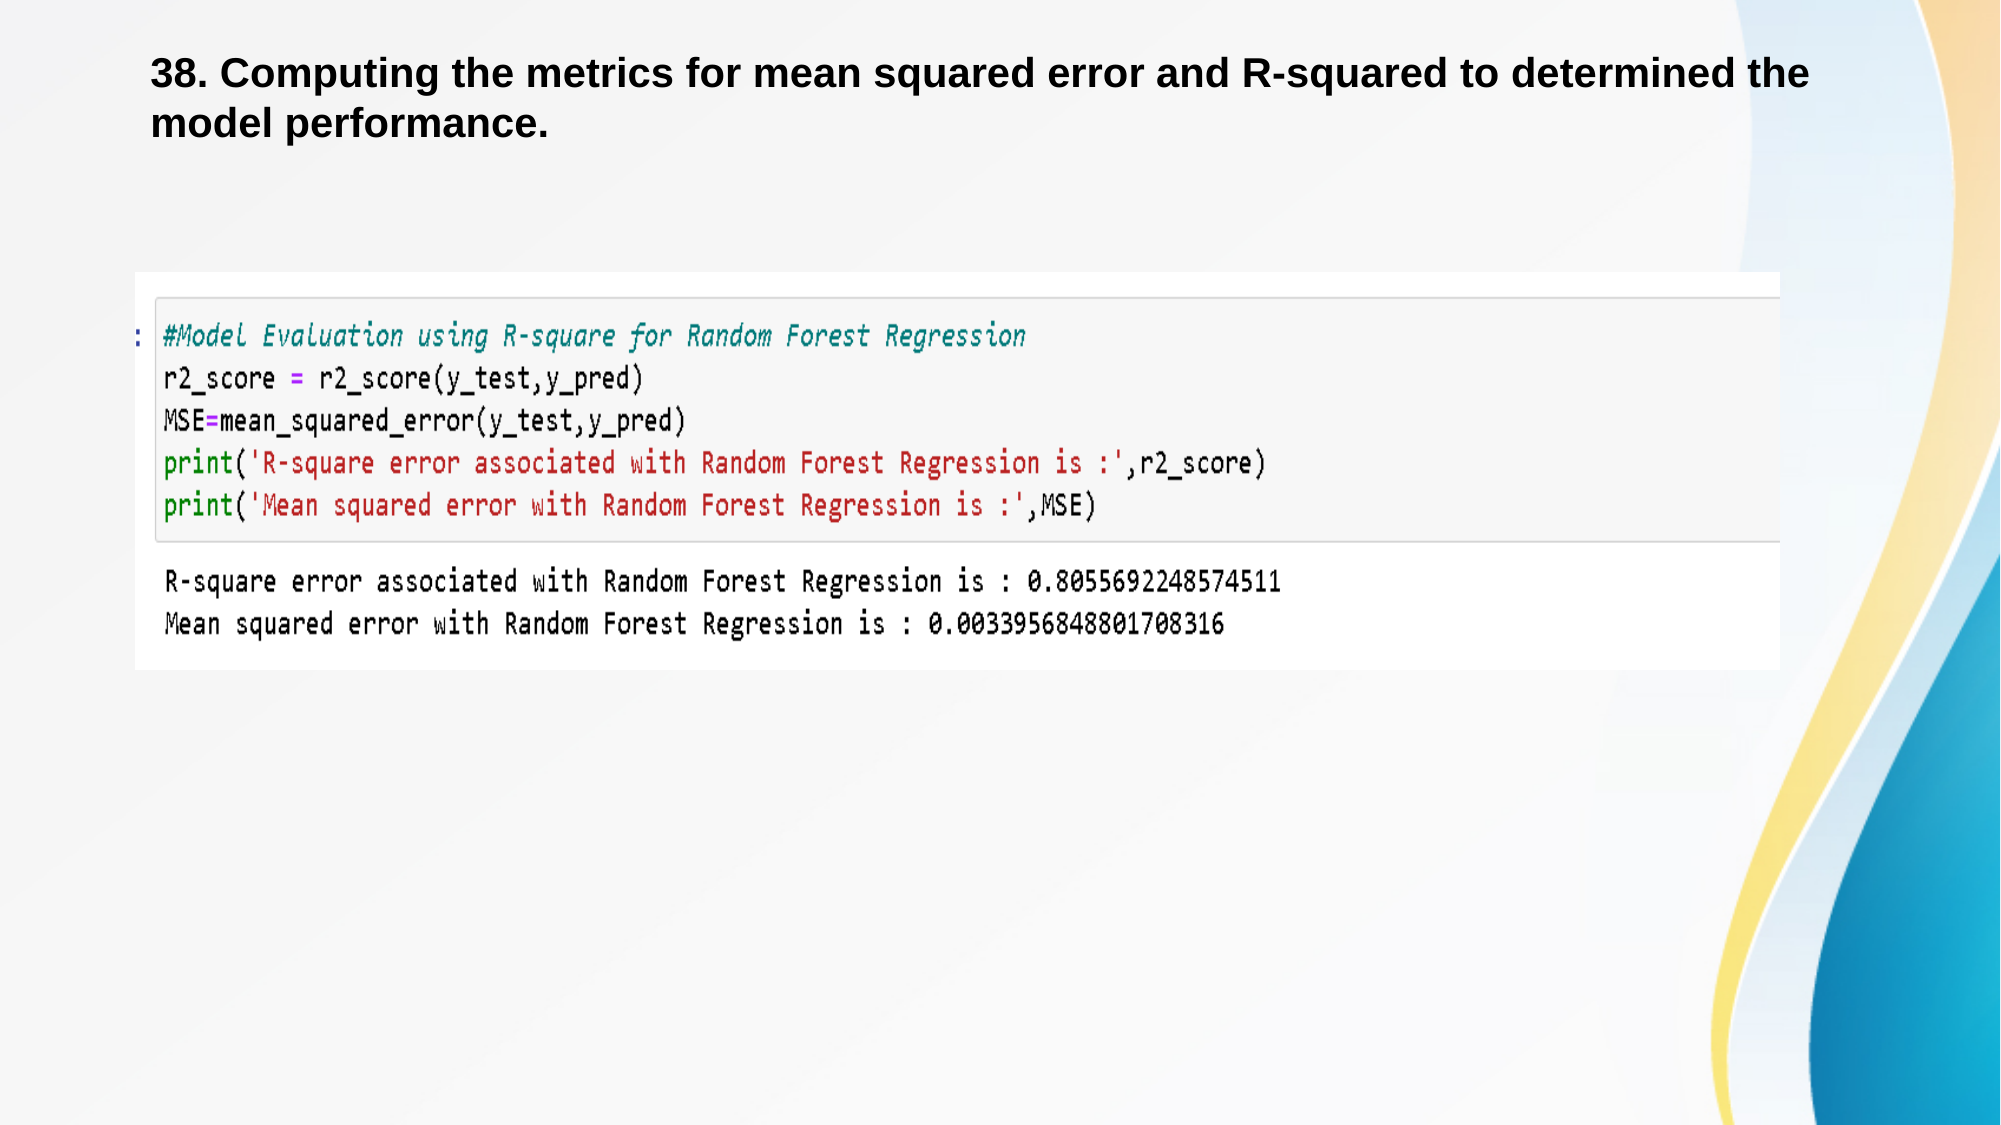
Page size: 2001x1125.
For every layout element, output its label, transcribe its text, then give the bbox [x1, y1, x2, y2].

text_box 38. Computing the metrics for mean squared error and R-squared to determined the model performance. [135, 38, 1833, 154]
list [135, 272, 1780, 670]
picture [0, 0, 2001, 1125]
